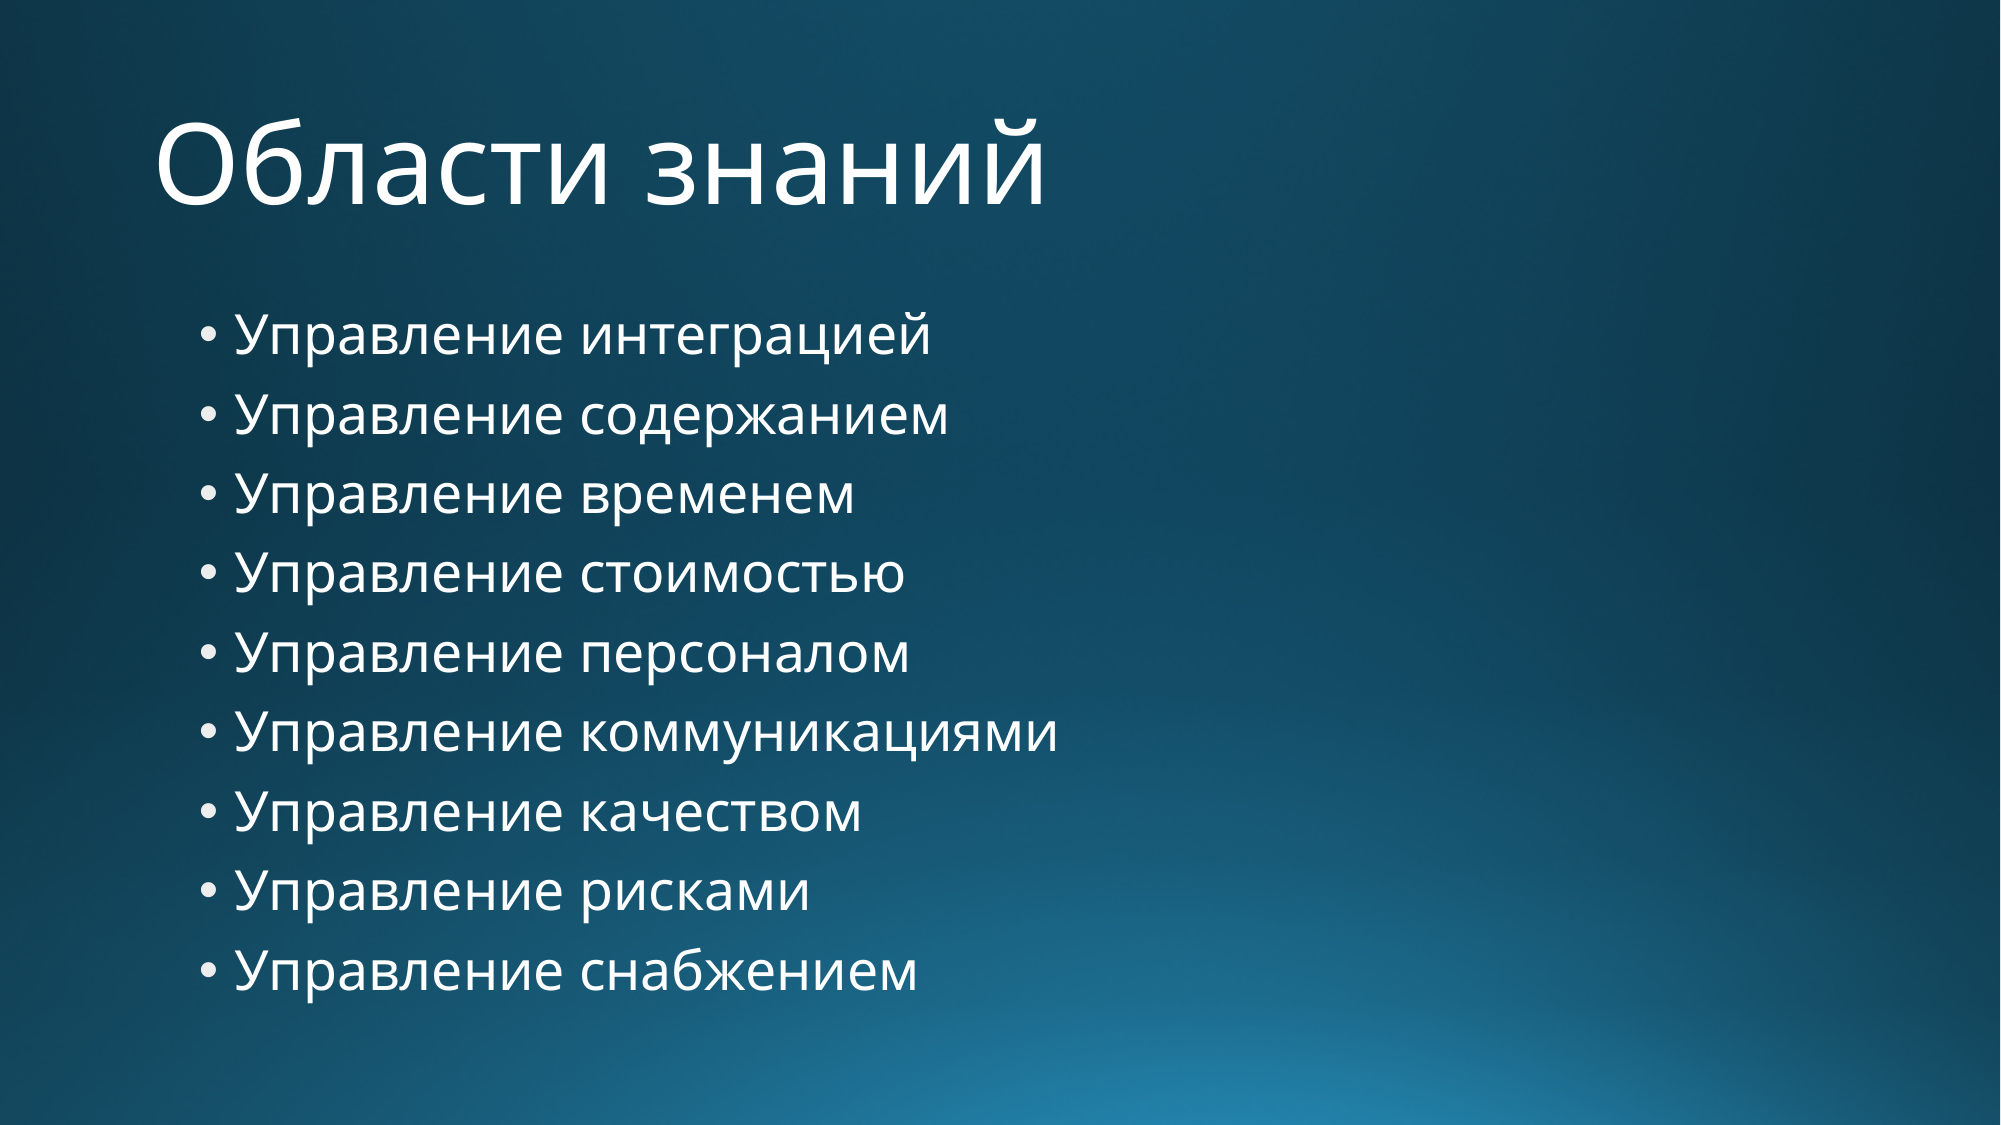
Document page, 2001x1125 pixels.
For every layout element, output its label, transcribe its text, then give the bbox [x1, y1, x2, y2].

picture [0, 0, 2001, 1125]
list Управление интеграцией Управление содержанием Управление временем Управление стоимостью Управление персоналом Управление коммуникациями Управление качеством Управление рисками Управление снабжением [183, 299, 1863, 1014]
title Области знаний [137, 59, 1863, 278]
